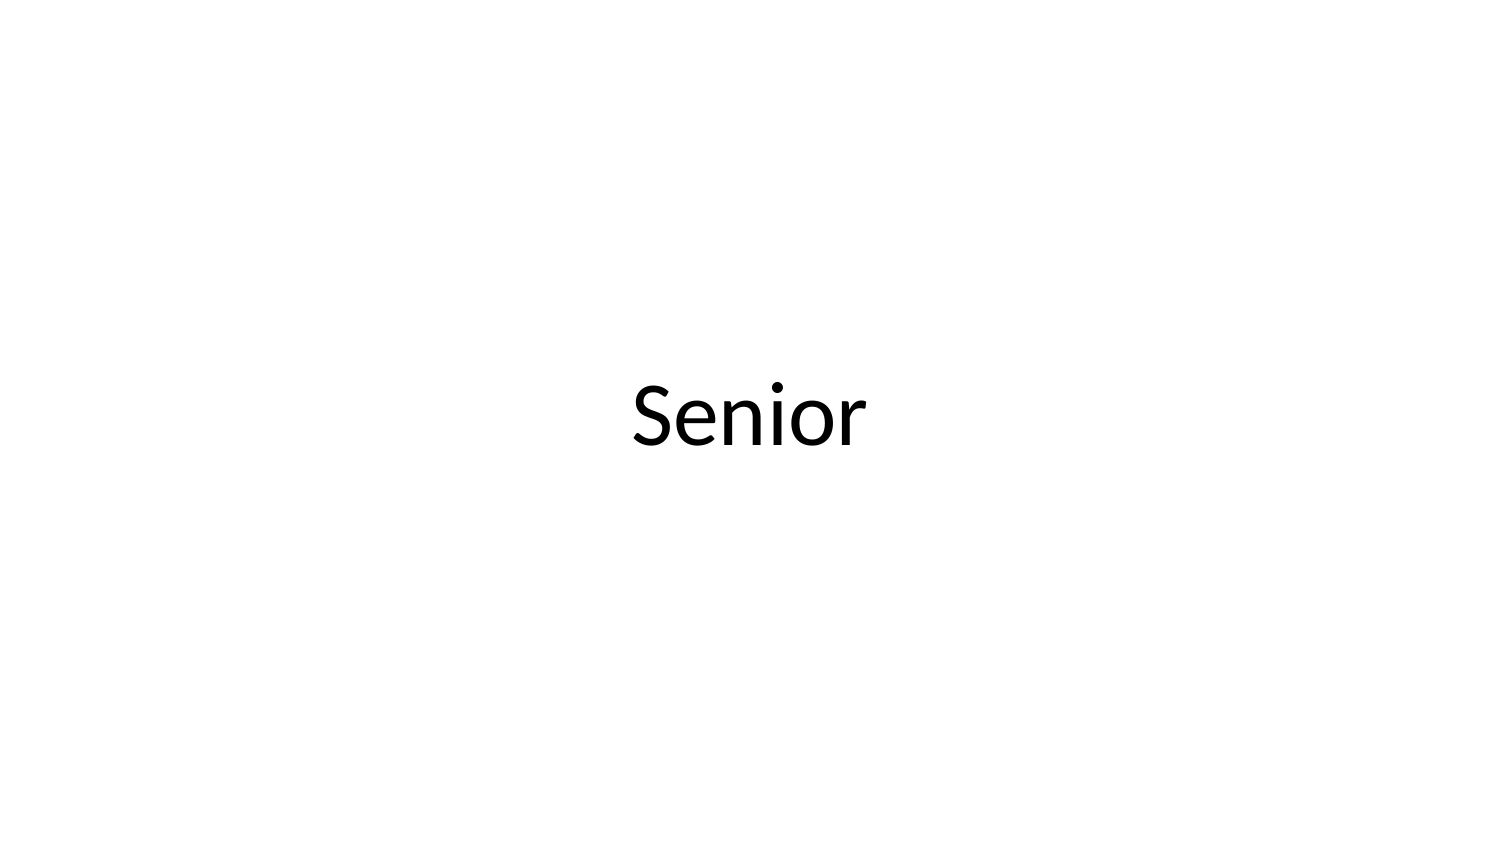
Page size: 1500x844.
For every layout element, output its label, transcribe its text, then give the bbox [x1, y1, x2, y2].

title Senior [75, 33, 1425, 785]
